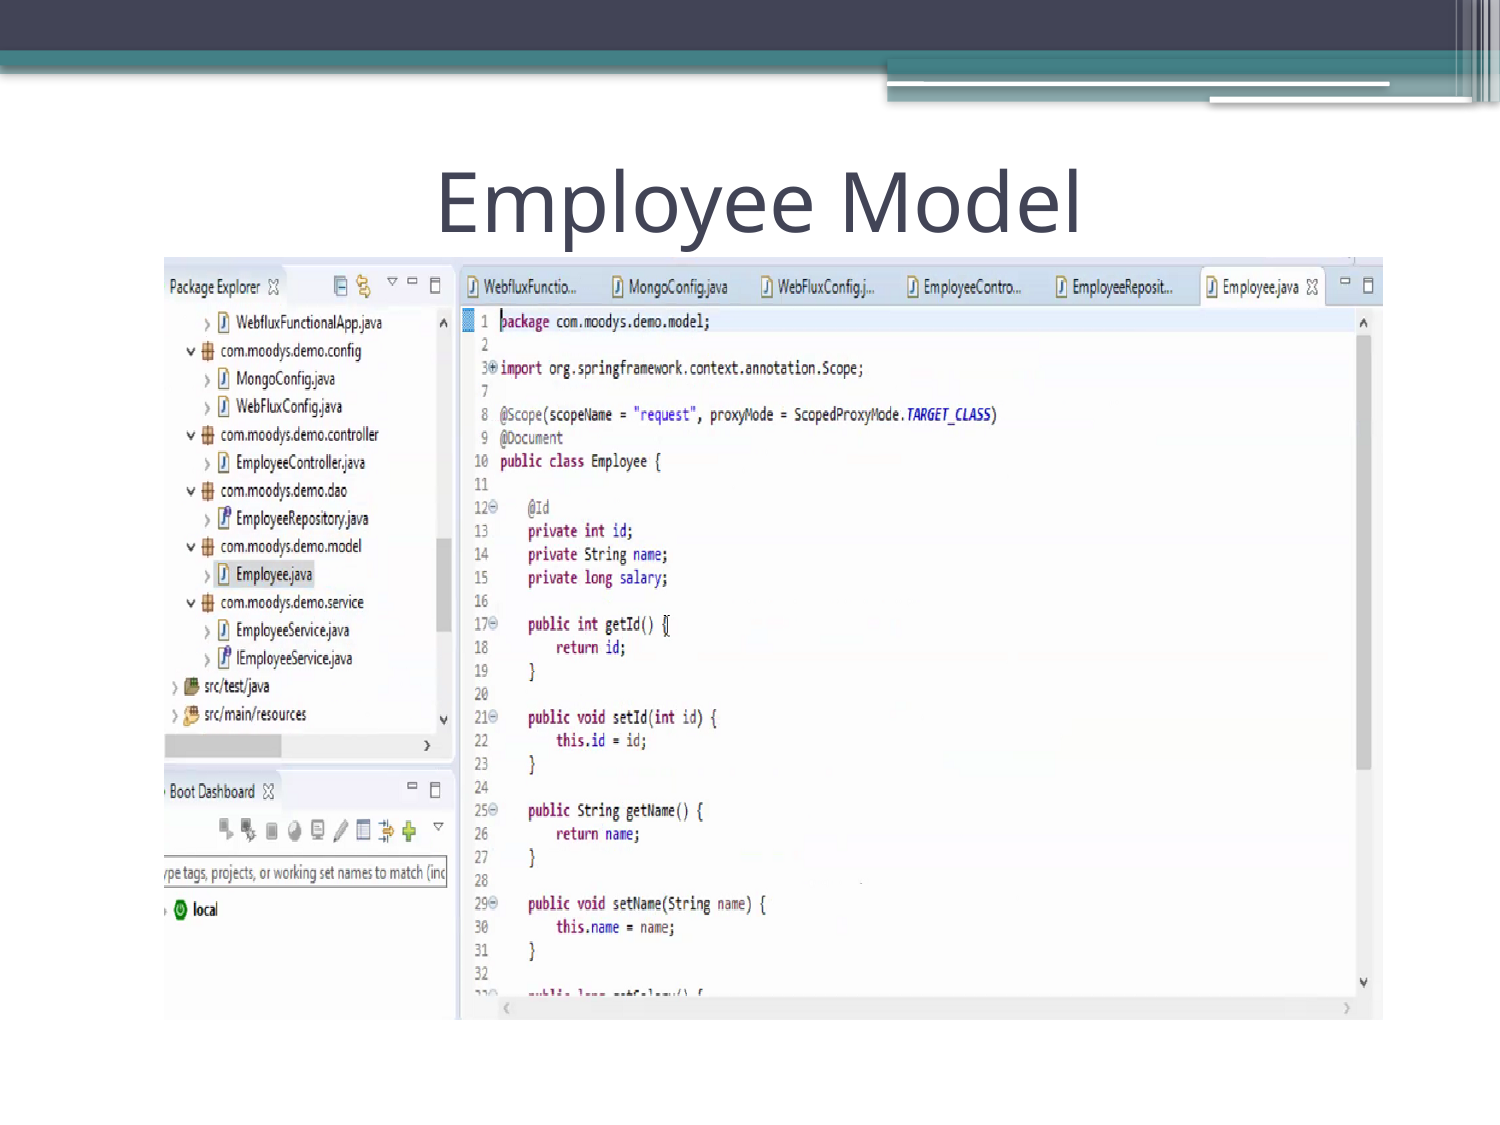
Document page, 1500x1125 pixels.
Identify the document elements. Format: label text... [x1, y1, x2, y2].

title Employee Model [105, 128, 1414, 270]
picture [163, 257, 1383, 1020]
